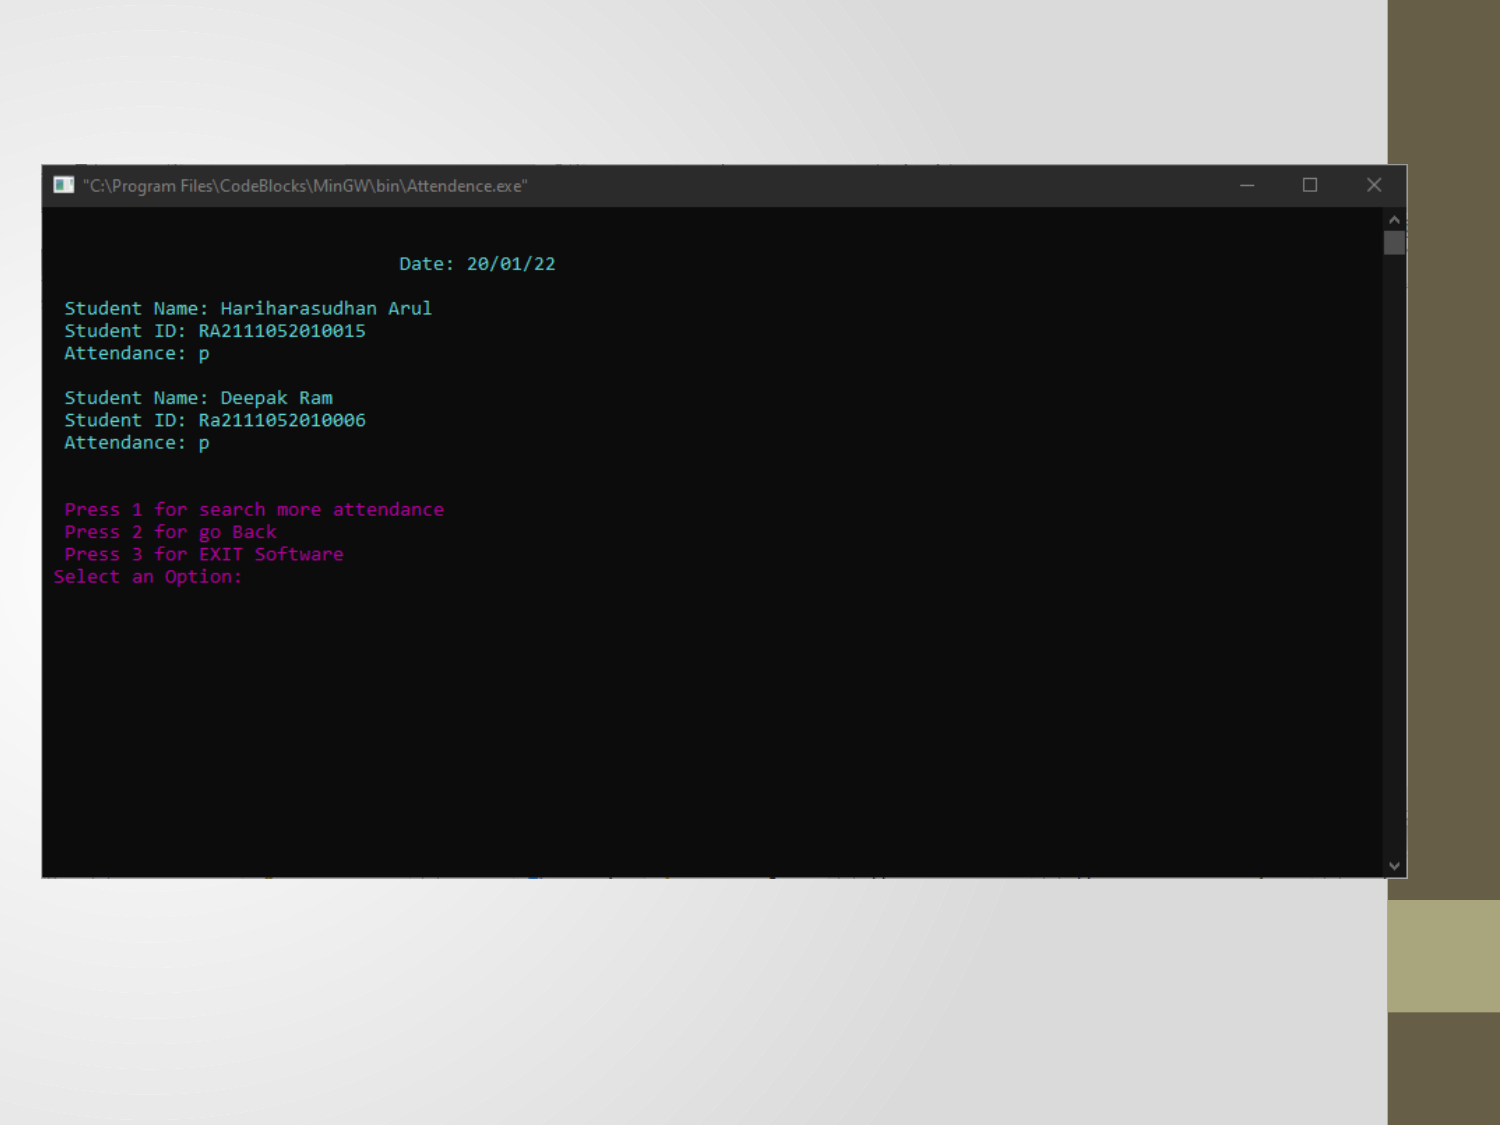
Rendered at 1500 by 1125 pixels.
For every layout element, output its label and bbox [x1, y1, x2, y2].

picture [41, 163, 1409, 880]
